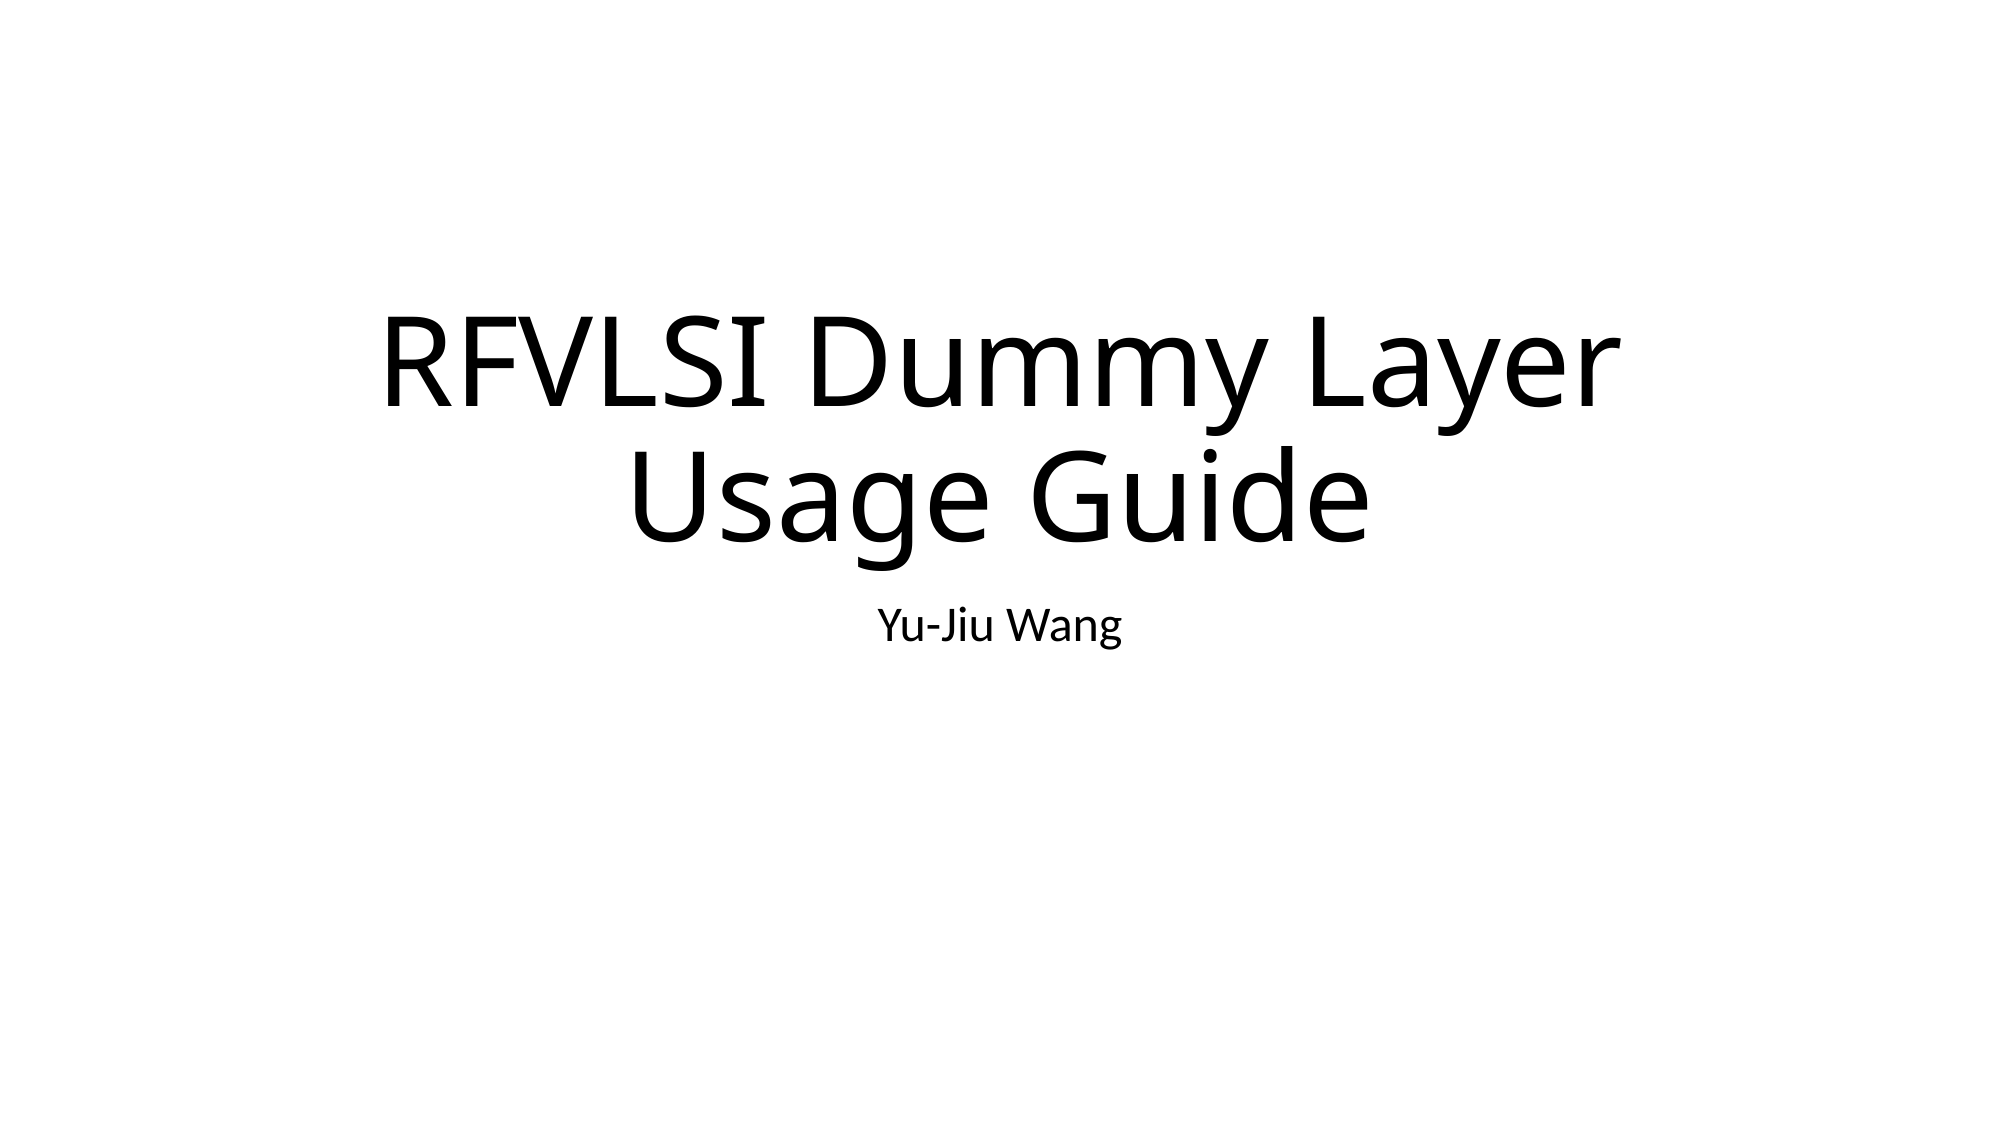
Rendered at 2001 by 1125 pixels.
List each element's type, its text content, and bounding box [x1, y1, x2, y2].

title RFVLSI Dummy Layer Usage Guide [249, 184, 1750, 576]
subtitle Yu-Jiu Wang [249, 590, 1750, 863]
